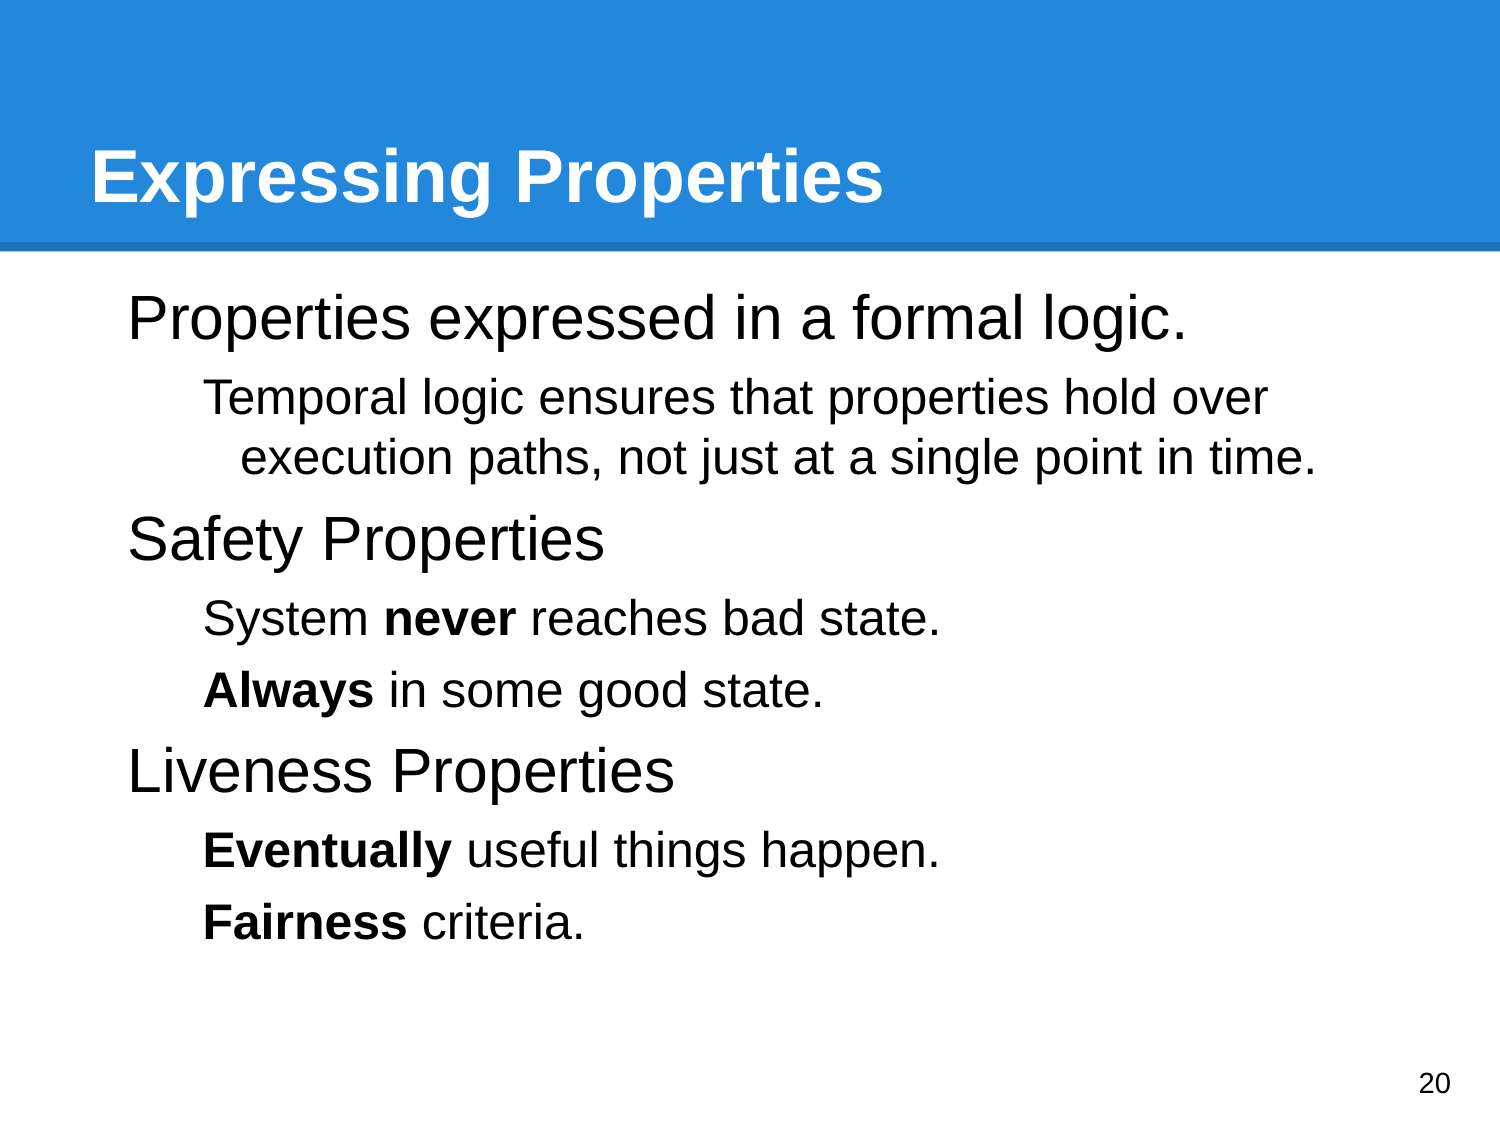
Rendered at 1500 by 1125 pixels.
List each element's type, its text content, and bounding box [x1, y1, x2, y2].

list Properties expressed in a formal logic. Temporal logic ensures that properties hold over execution paths, not just at a single point in time. Safety Properties System never reaches bad state. Always in some good state. Liveness Properties Eventually useful things happen. Fairness criteria. [75, 262, 1476, 1078]
slide_number ‹#› [1403, 1038, 1494, 1125]
title Expressing Properties [75, 45, 1425, 233]
